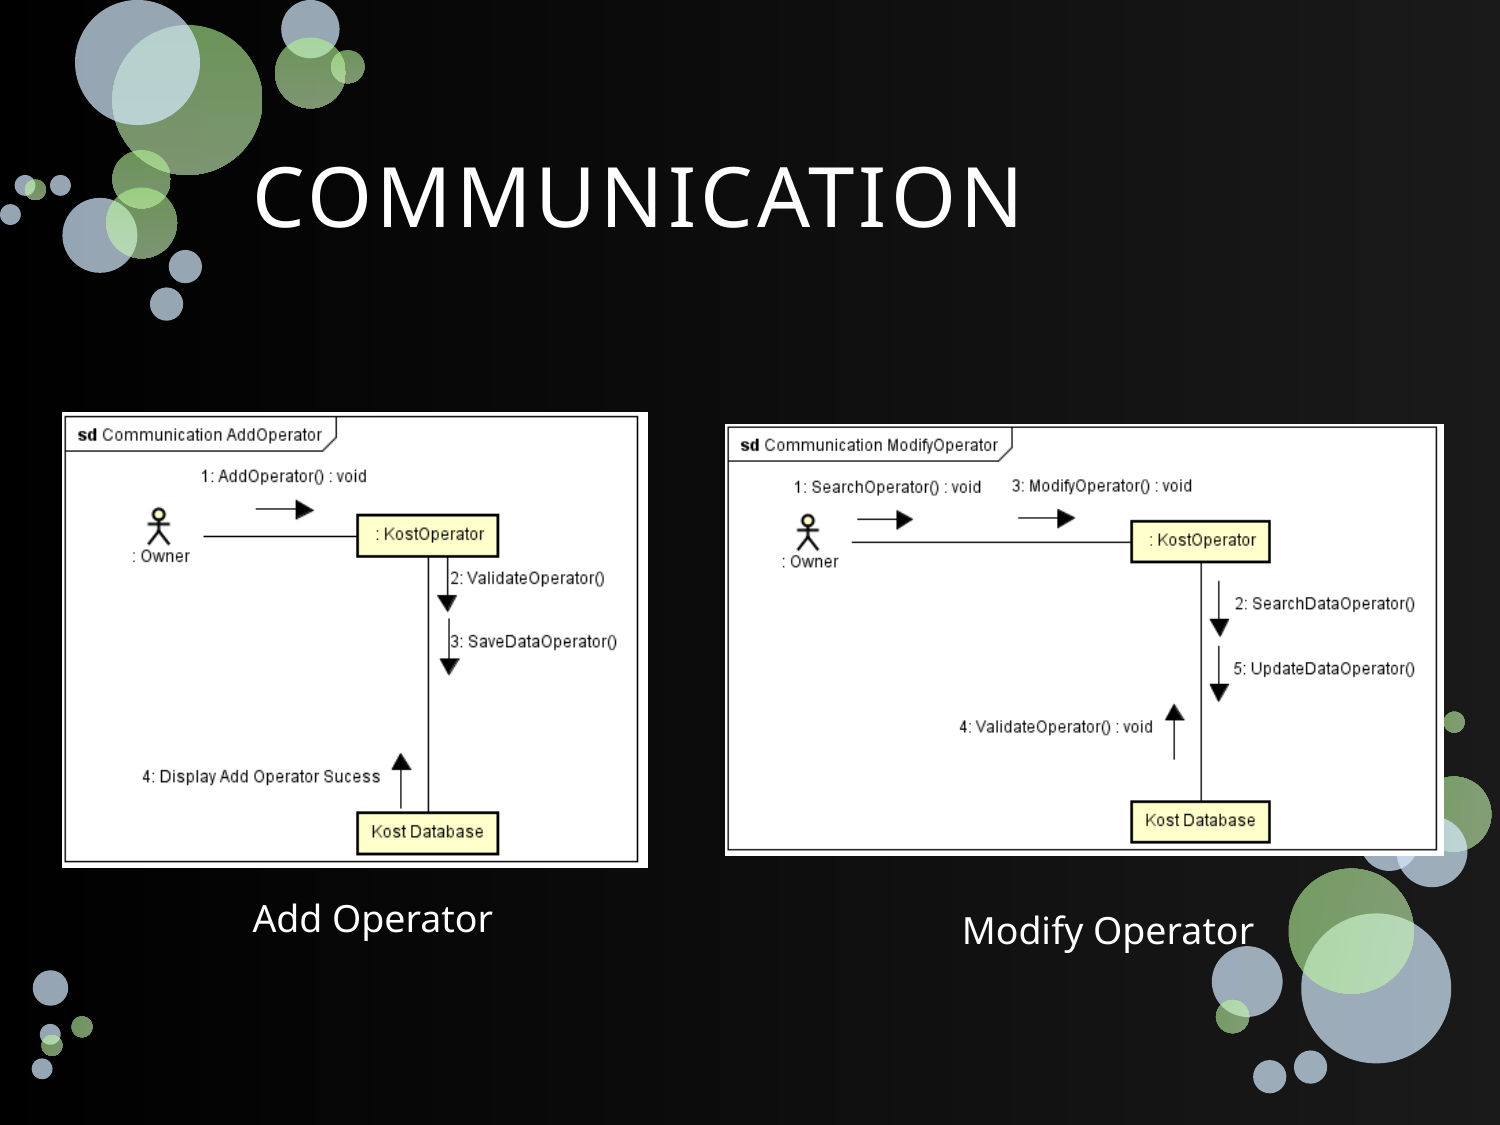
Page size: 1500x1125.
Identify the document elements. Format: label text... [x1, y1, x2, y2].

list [60, 410, 650, 869]
title COMMUNICATION [237, 99, 1325, 288]
text_box Add Operator [237, 887, 509, 948]
text_box Modify Operator [947, 899, 1270, 960]
picture [723, 423, 1446, 858]
